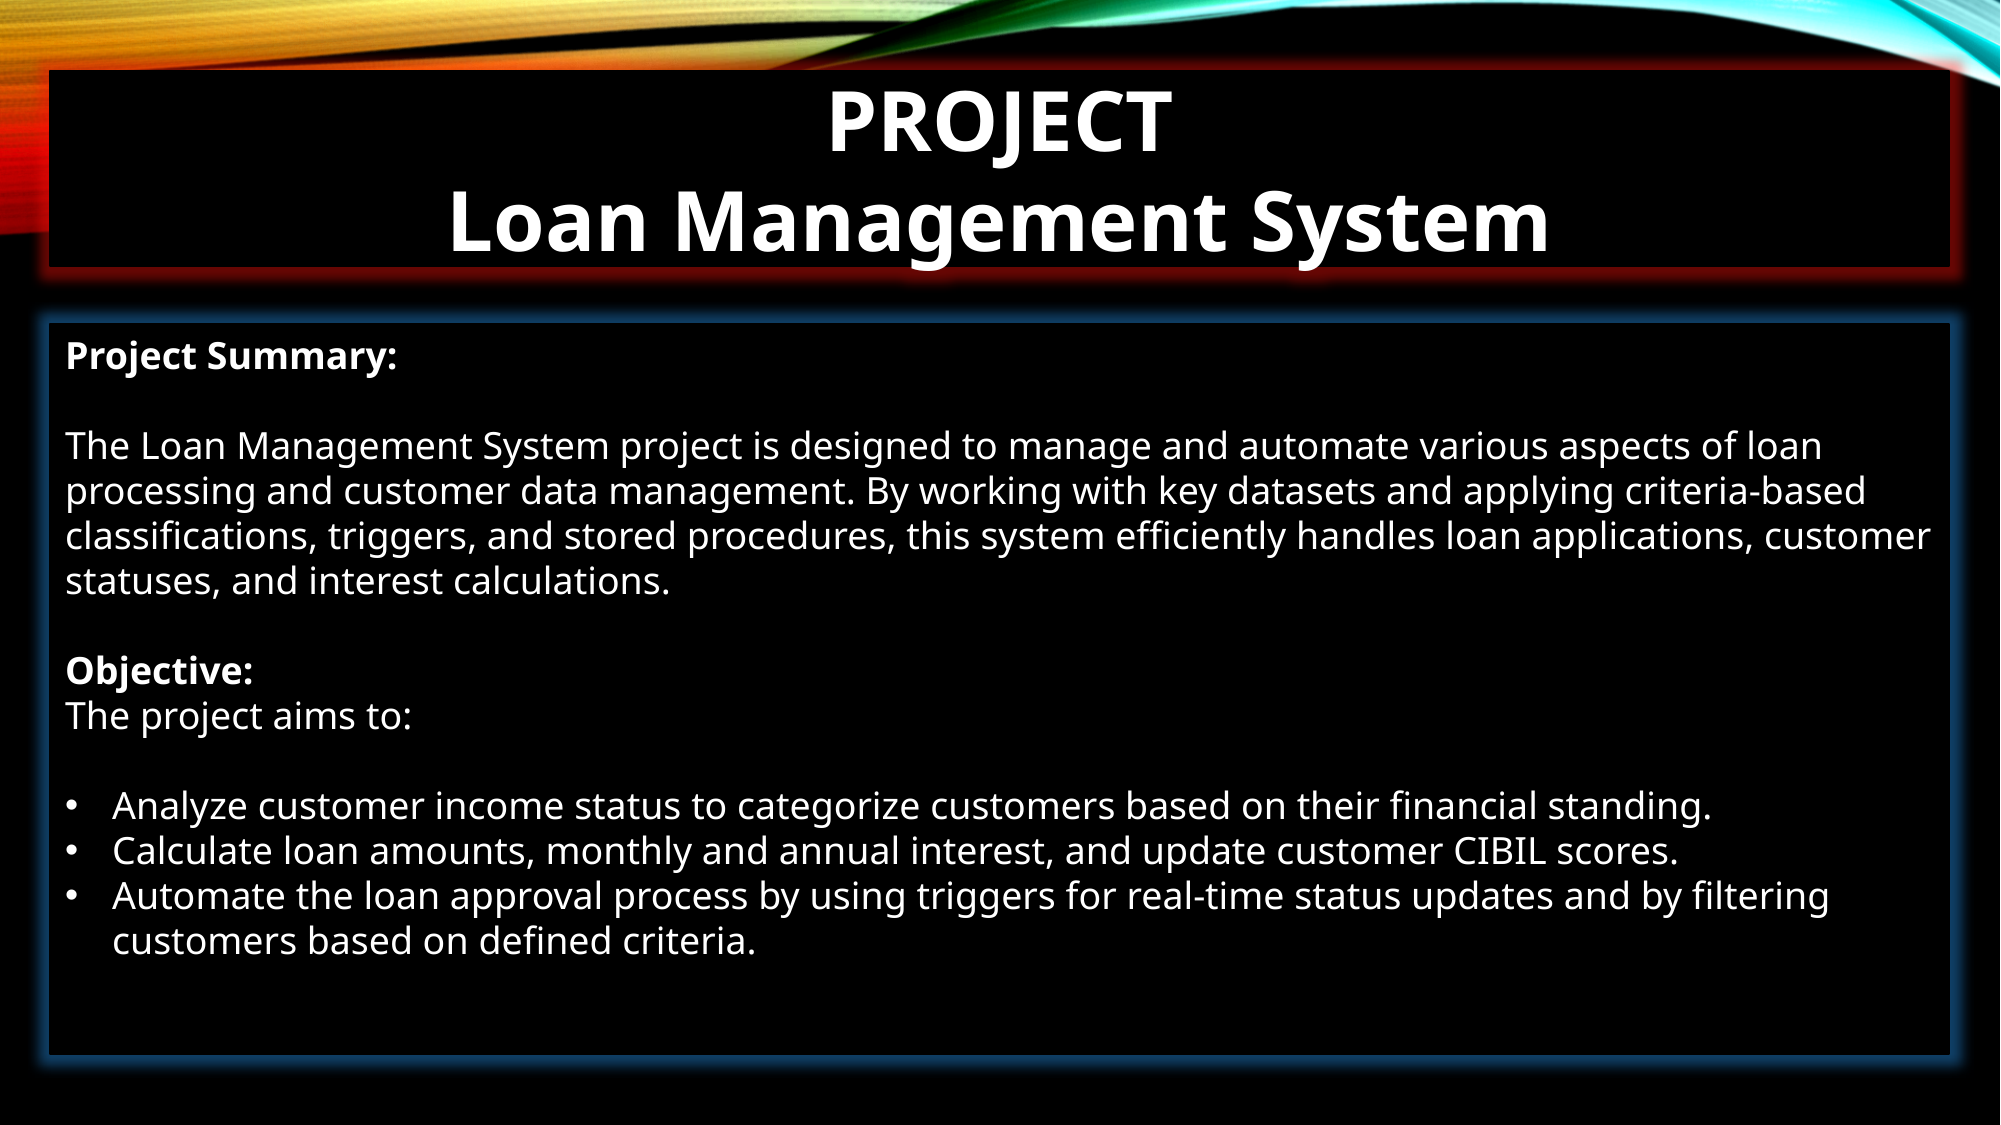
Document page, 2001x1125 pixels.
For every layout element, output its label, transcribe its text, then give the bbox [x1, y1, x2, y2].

picture [0, 0, 2000, 237]
text_box Project Summary: The Loan Management System project is designed to manage and automate various aspects of loan processing and customer data management. By working with key datasets and applying criteria-based classifications, triggers, and stored procedures, this system efficiently handles loan applications, customer statuses, and interest calculations. Objective: The project aims to: Analyze customer income status to categorize customers based on their financial standing. Calculate loan amounts, monthly and annual interest, and update customer CIBIL scores. Automate the loan approval process by using triggers for real-time status updates and by filtering customers based on defined criteria. [49, 323, 1950, 1055]
text_box PROJECT Loan Management System [49, 70, 1950, 267]
